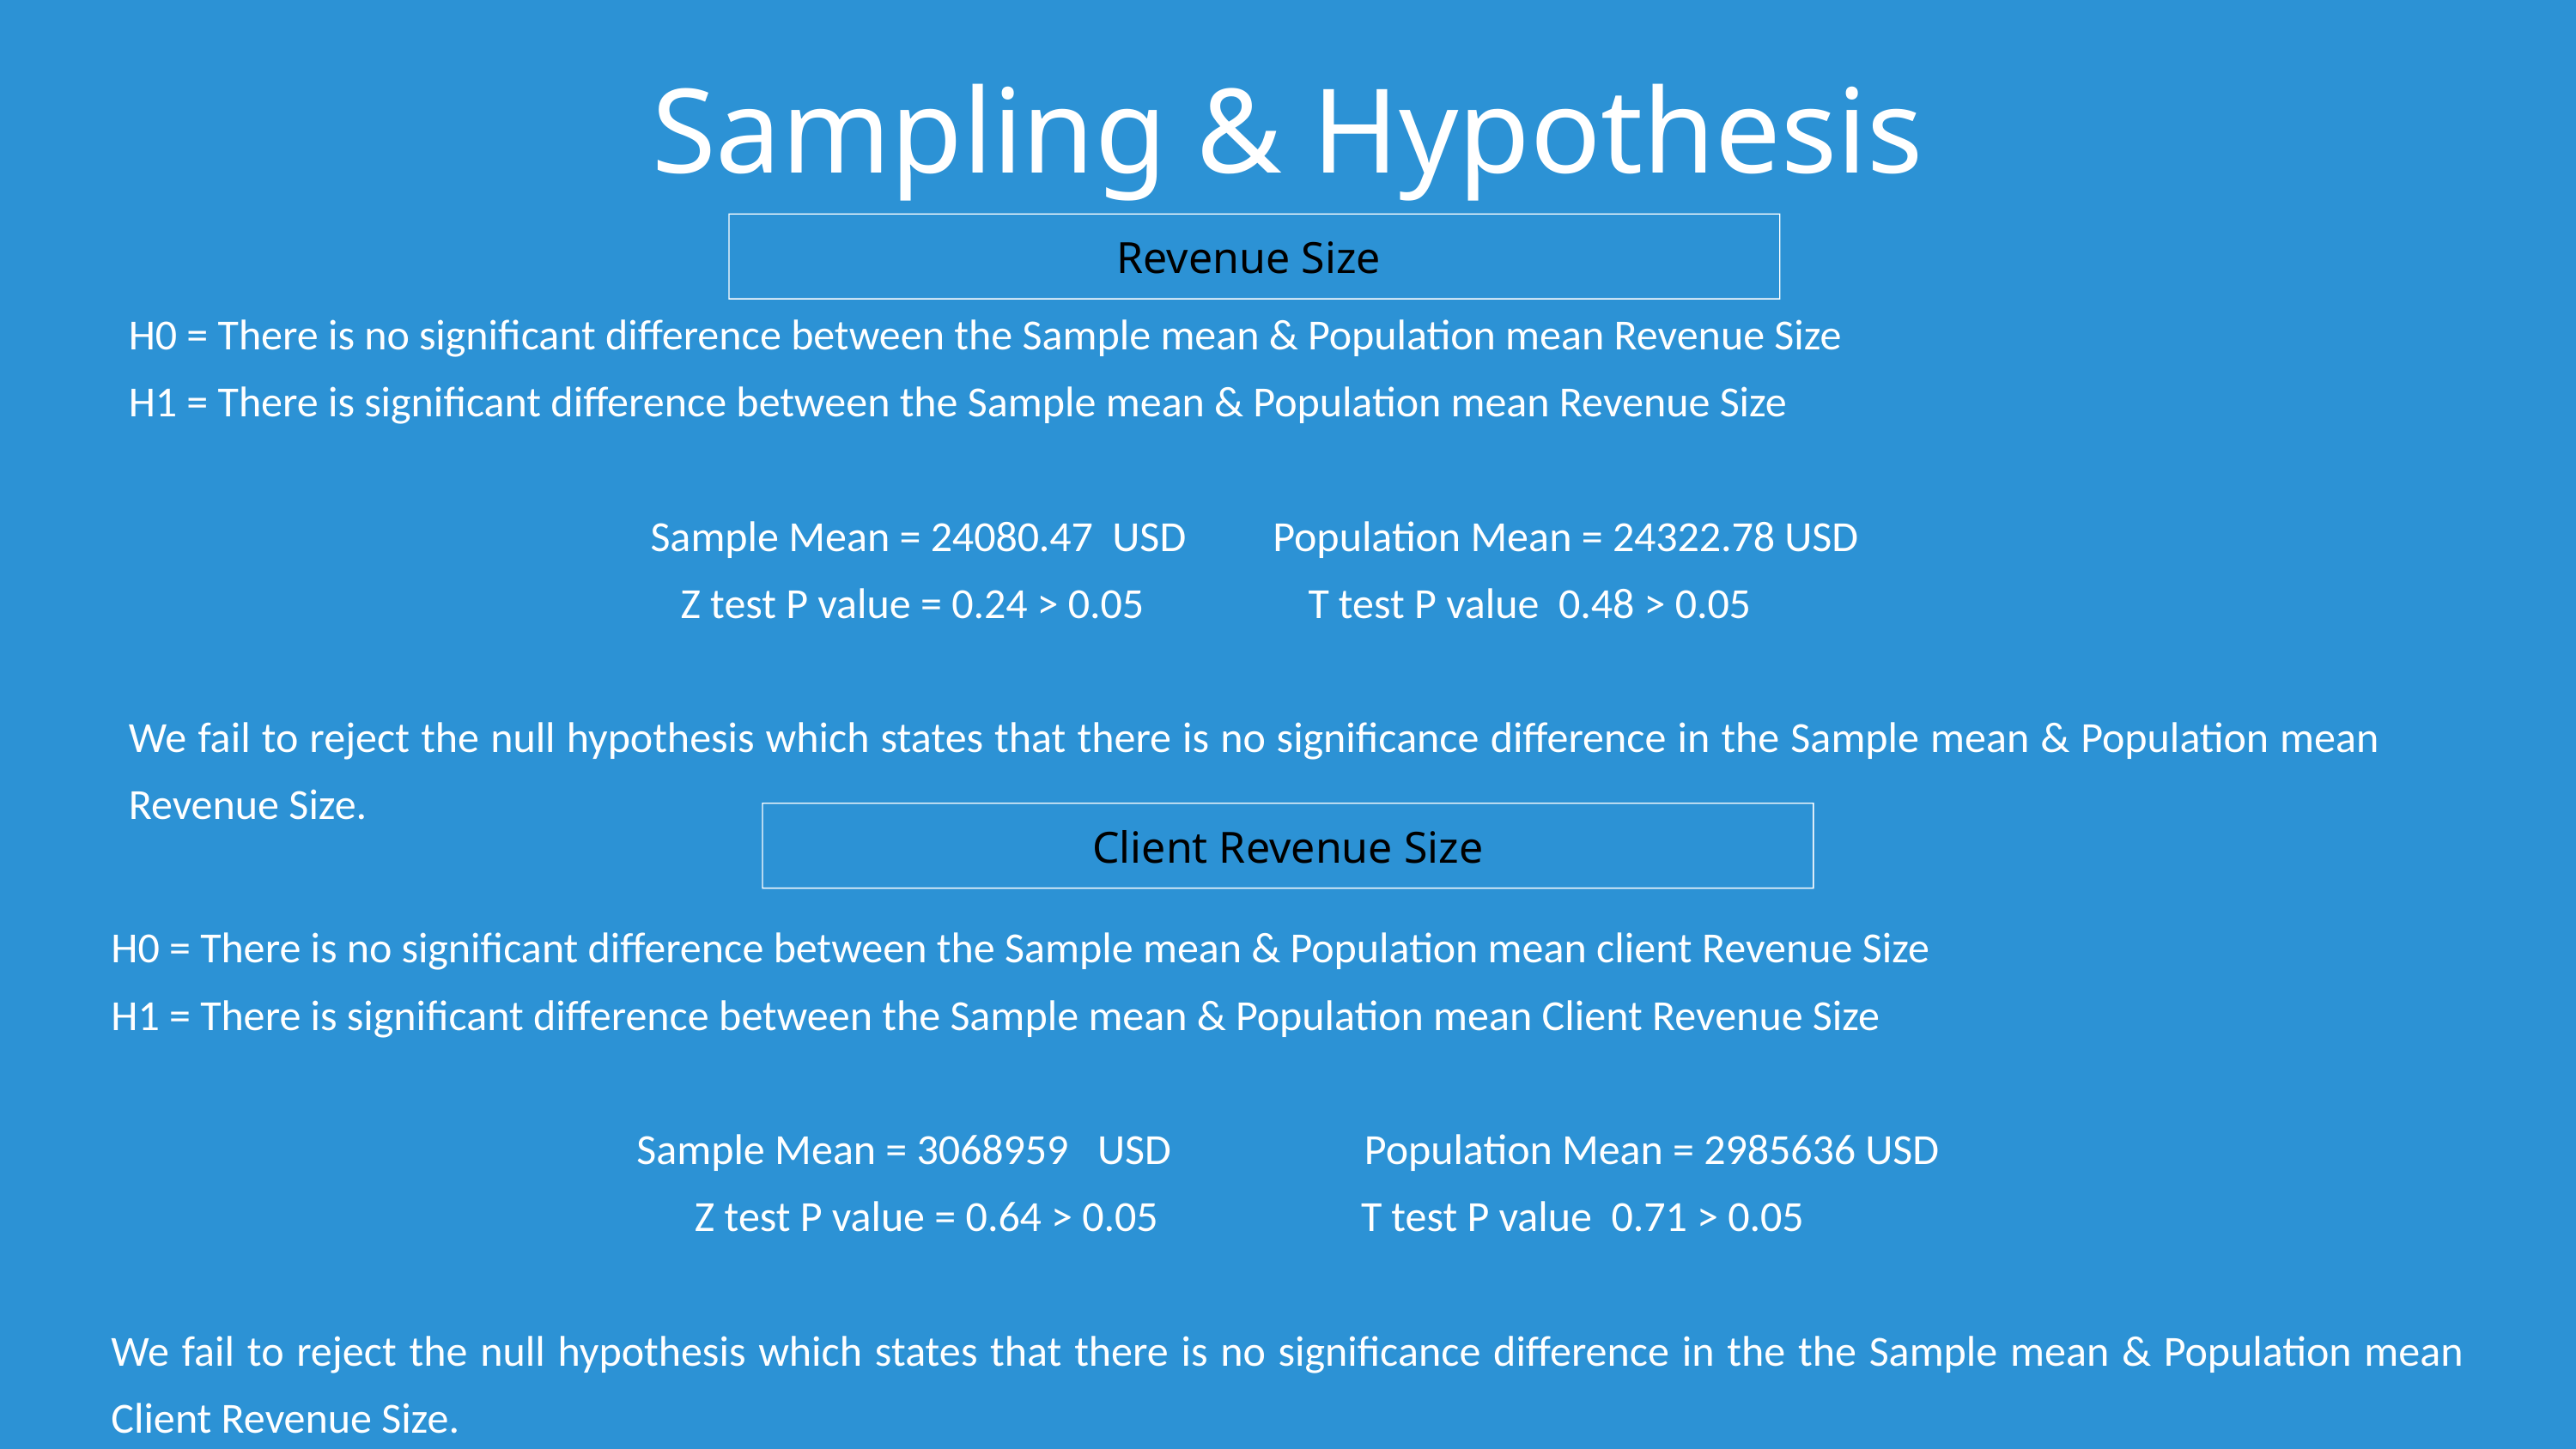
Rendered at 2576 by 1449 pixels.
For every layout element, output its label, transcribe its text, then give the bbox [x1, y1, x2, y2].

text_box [762, 802, 1814, 889]
text_box H0 = There is no significant difference between the Sample mean & Population mean client Revenue Size H1 = There is significant difference between the Sample mean & Population mean Client Revenue Size Sample Mean = 3068959 USD Population Mean = 2985636 USD Z test P value = 0.64 > 0.05 T test P value 0.71 > 0.05 We fail to reject the null hypothesis which states that there is no significance difference in the the Sample mean & Population mean Client Revenue Size. [111, 904, 2465, 1442]
text_box Sampling & Hypothesis [601, 56, 1975, 197]
text_box H0 = There is no significant difference between the Sample mean & Population mean Revenue Size H1 = There is significant difference between the Sample mean & Population mean Revenue Size Sample Mean = 24080.47 USD Population Mean = 24322.78 USD Z test P value = 0.24 > 0.05 T test P value 0.48 > 0.05 We fail to reject the null hypothesis which states that there is no significance difference in the Sample mean & Population mean Revenue Size. [128, 291, 2381, 828]
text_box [728, 213, 1781, 300]
